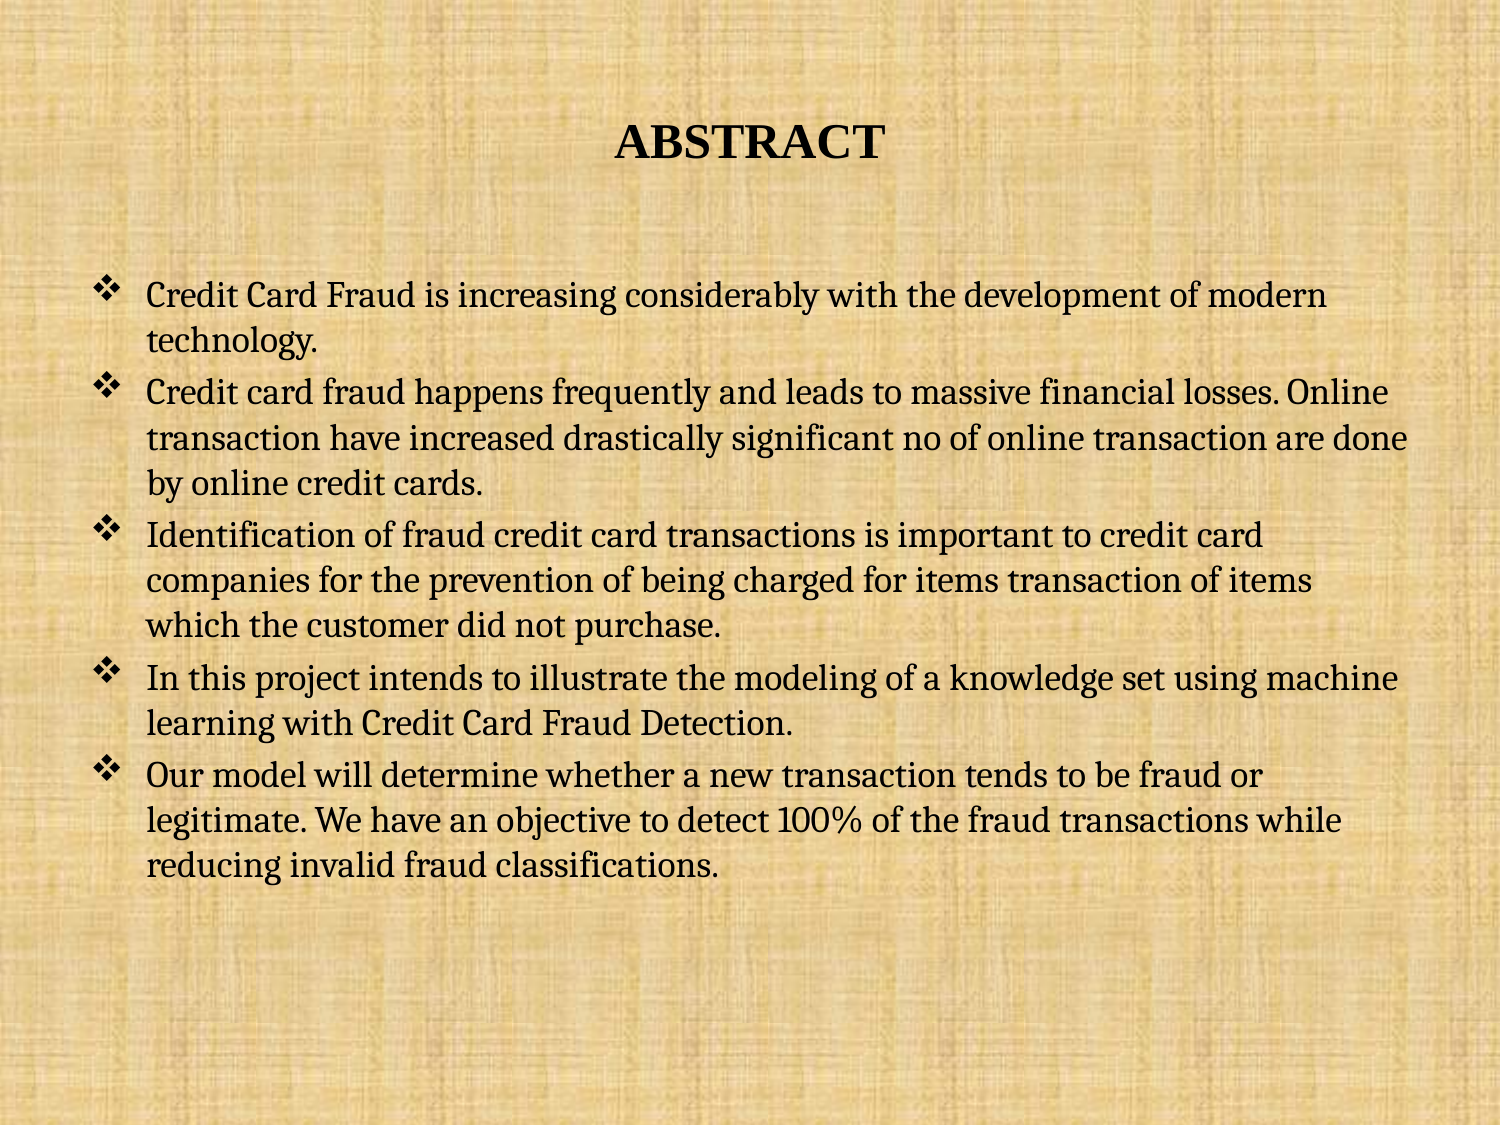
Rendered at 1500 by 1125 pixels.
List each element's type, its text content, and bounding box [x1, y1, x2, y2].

title ABSTRACT [75, 45, 1425, 233]
list Credit Card Fraud is increasing considerably with the development of modern technology. Credit card fraud happens frequently and leads to massive financial losses. Online transaction have increased drastically significant no of online transaction are done by online credit cards. Identification of fraud credit card transactions is important to credit card companies for the prevention of being charged for items transaction of items which the customer did not purchase. In this project intends to illustrate the modeling of a knowledge set using machine learning with Credit Card Fraud Detection. Our model will determine whether a new transaction tends to be fraud or legitimate. We have an objective to detect 100% of the fraud transactions while reducing invalid fraud classifications. [75, 262, 1425, 1005]
picture [0, 0, 1500, 1125]
